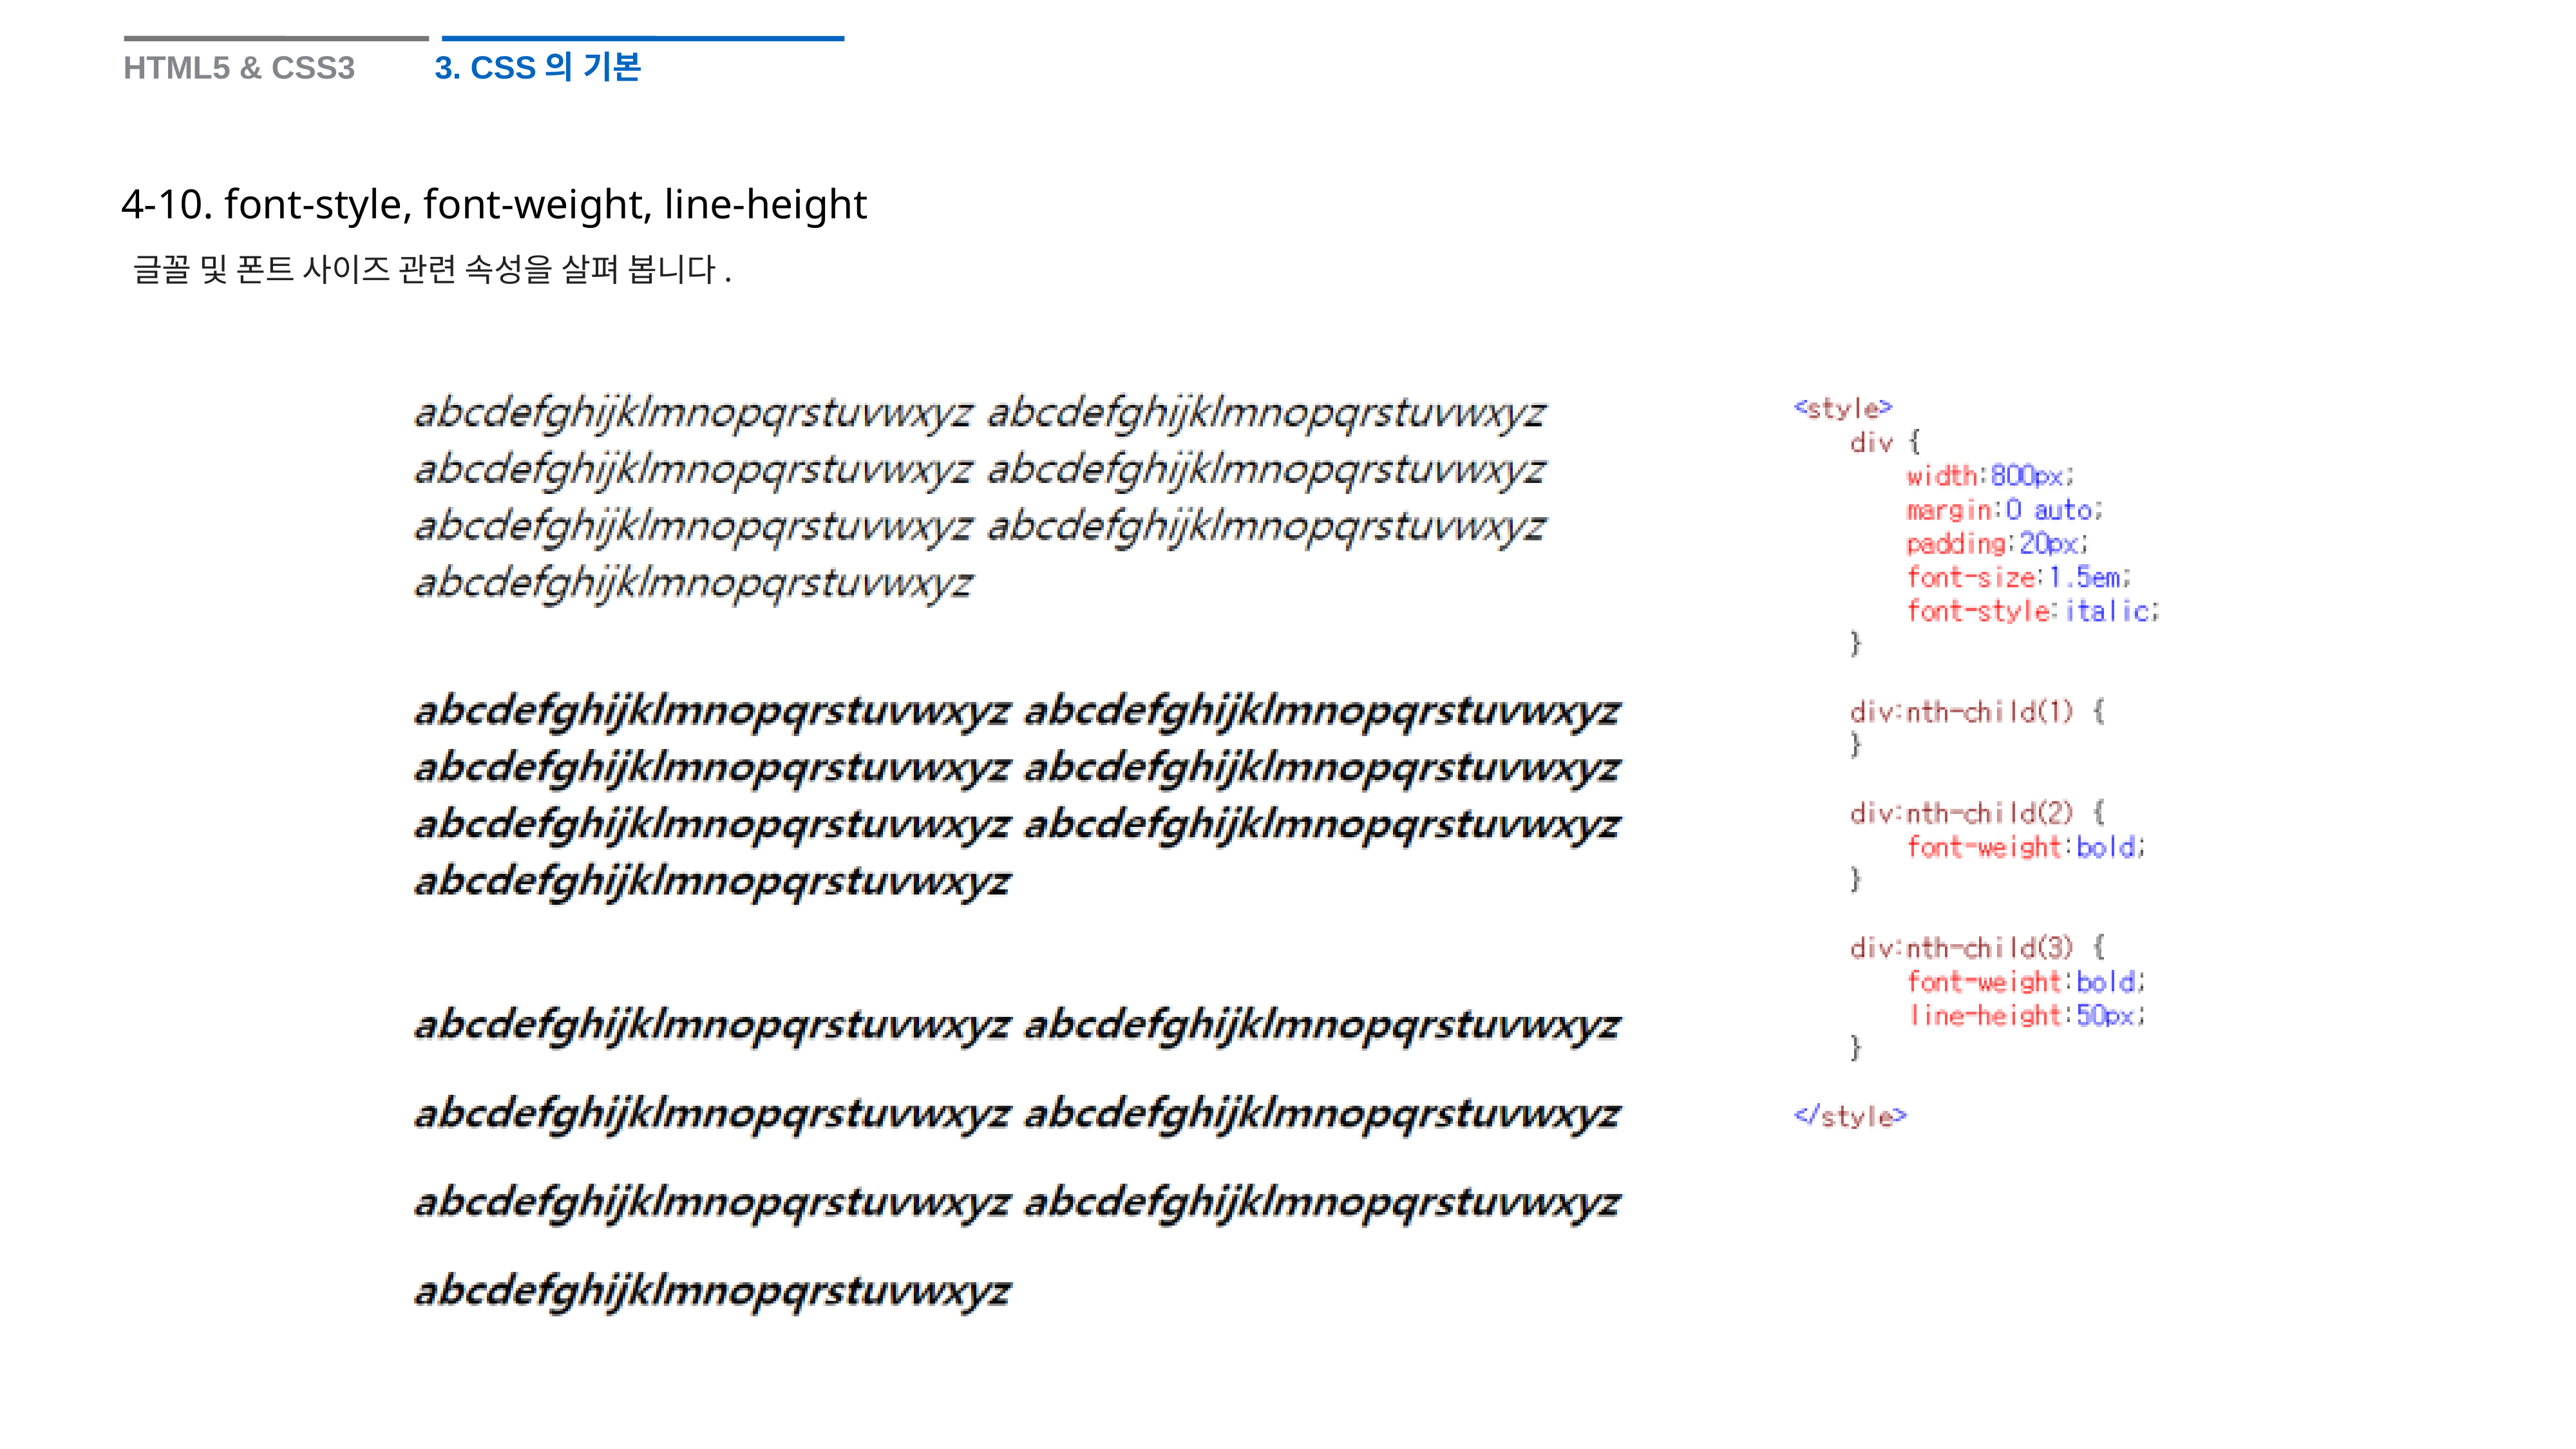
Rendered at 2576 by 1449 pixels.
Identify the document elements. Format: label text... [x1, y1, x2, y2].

text_box 4-10. font-style, font-weight, line-height [113, 171, 877, 234]
text_box HTML5 & CSS3 [115, 39, 363, 93]
text_box 3. CSS의 기본 [427, 39, 650, 93]
picture [378, 363, 2198, 1348]
text_box 글꼴 및 폰트 사이즈 관련 속성을 살펴 봅니다. [125, 242, 2427, 296]
